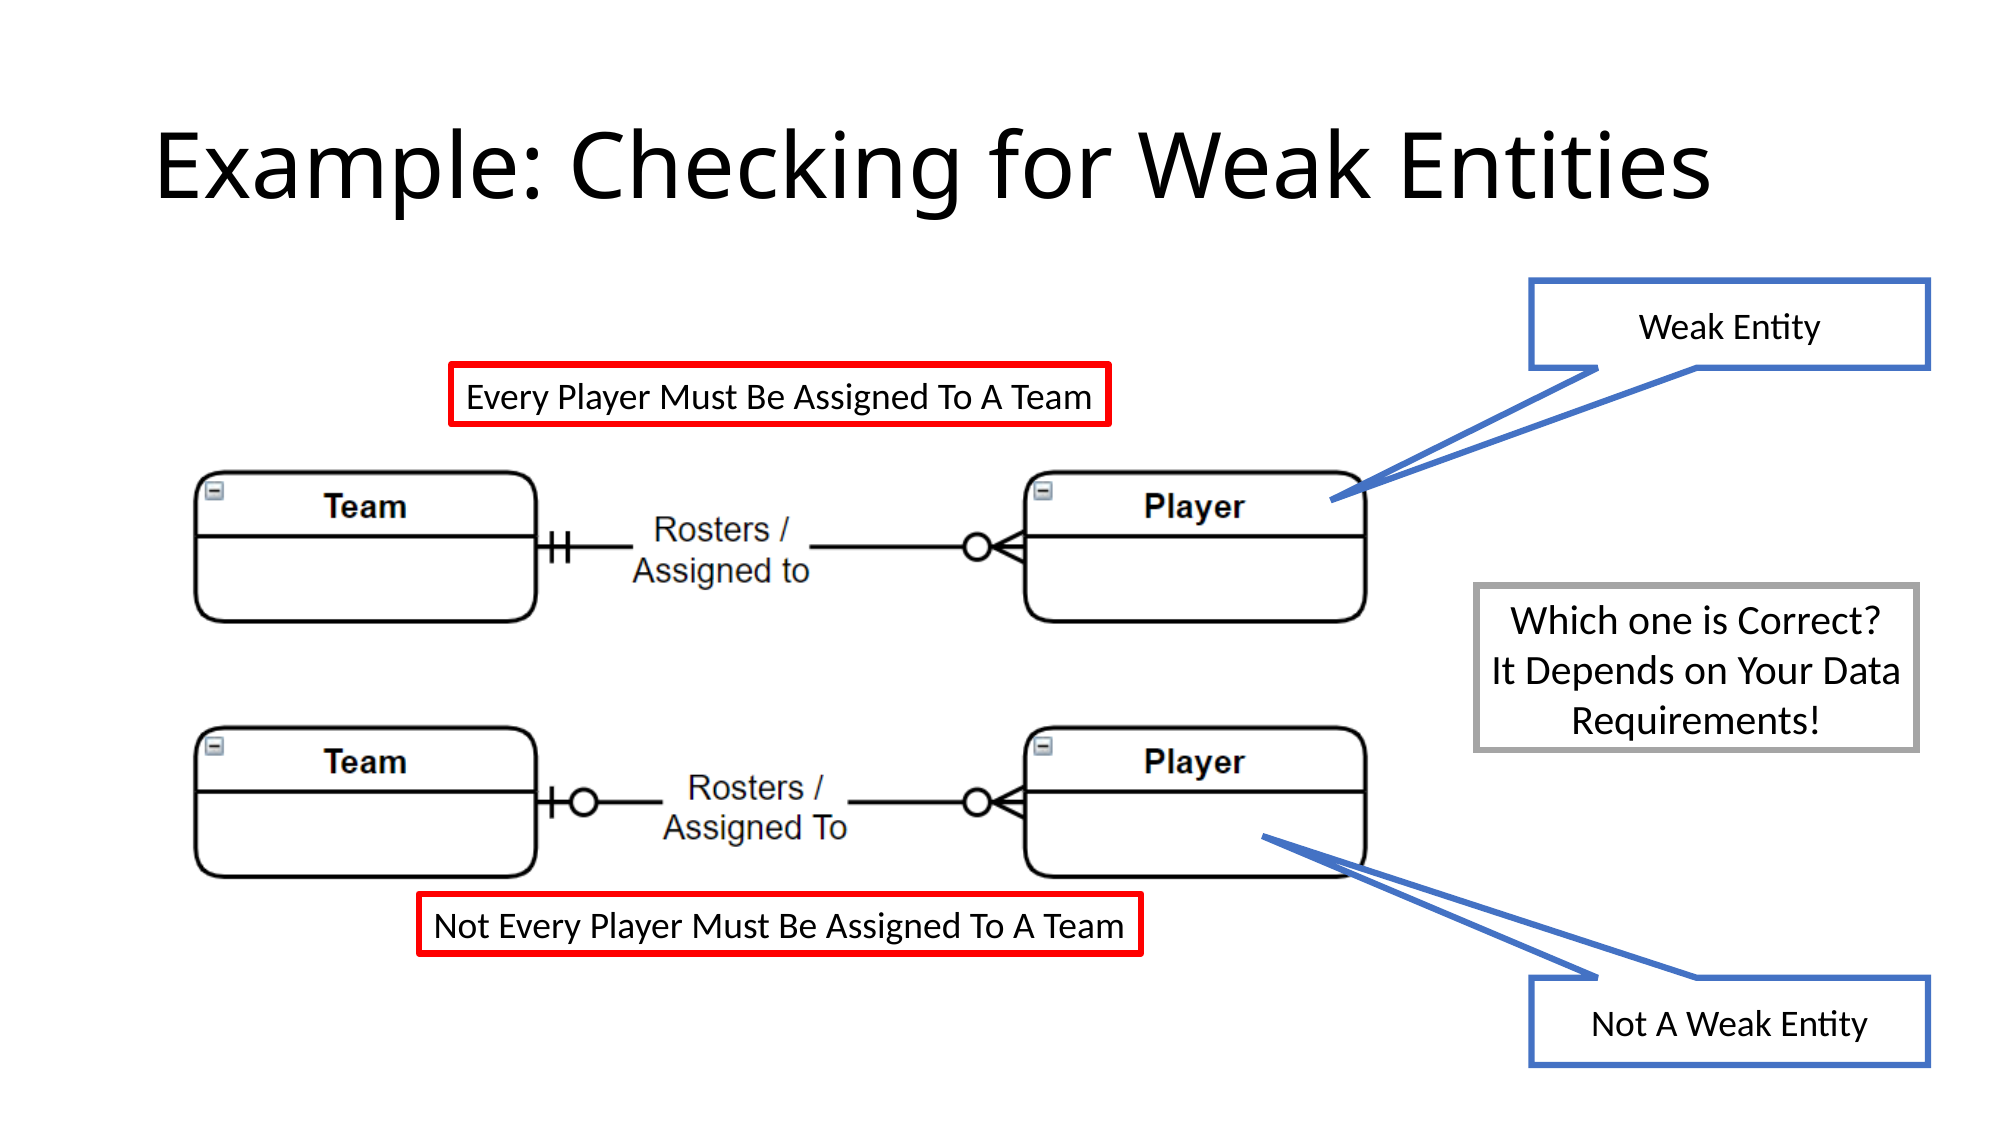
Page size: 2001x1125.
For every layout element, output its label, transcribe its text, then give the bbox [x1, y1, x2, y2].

picture [186, 458, 1374, 888]
text_box Every Player Must Be Assigned To A Team [451, 364, 1109, 425]
text_box Not A Weak Entity [1374, 871, 1930, 1067]
text_box Not Every Player Must Be Assigned To A Team [418, 893, 1142, 954]
text_box Which one is Correct? It Depends on Your Data Requirements! [1475, 584, 1918, 751]
title Example: Checking for Weak Entities [137, 59, 1863, 278]
text_box Weak Entity [1374, 279, 1930, 486]
